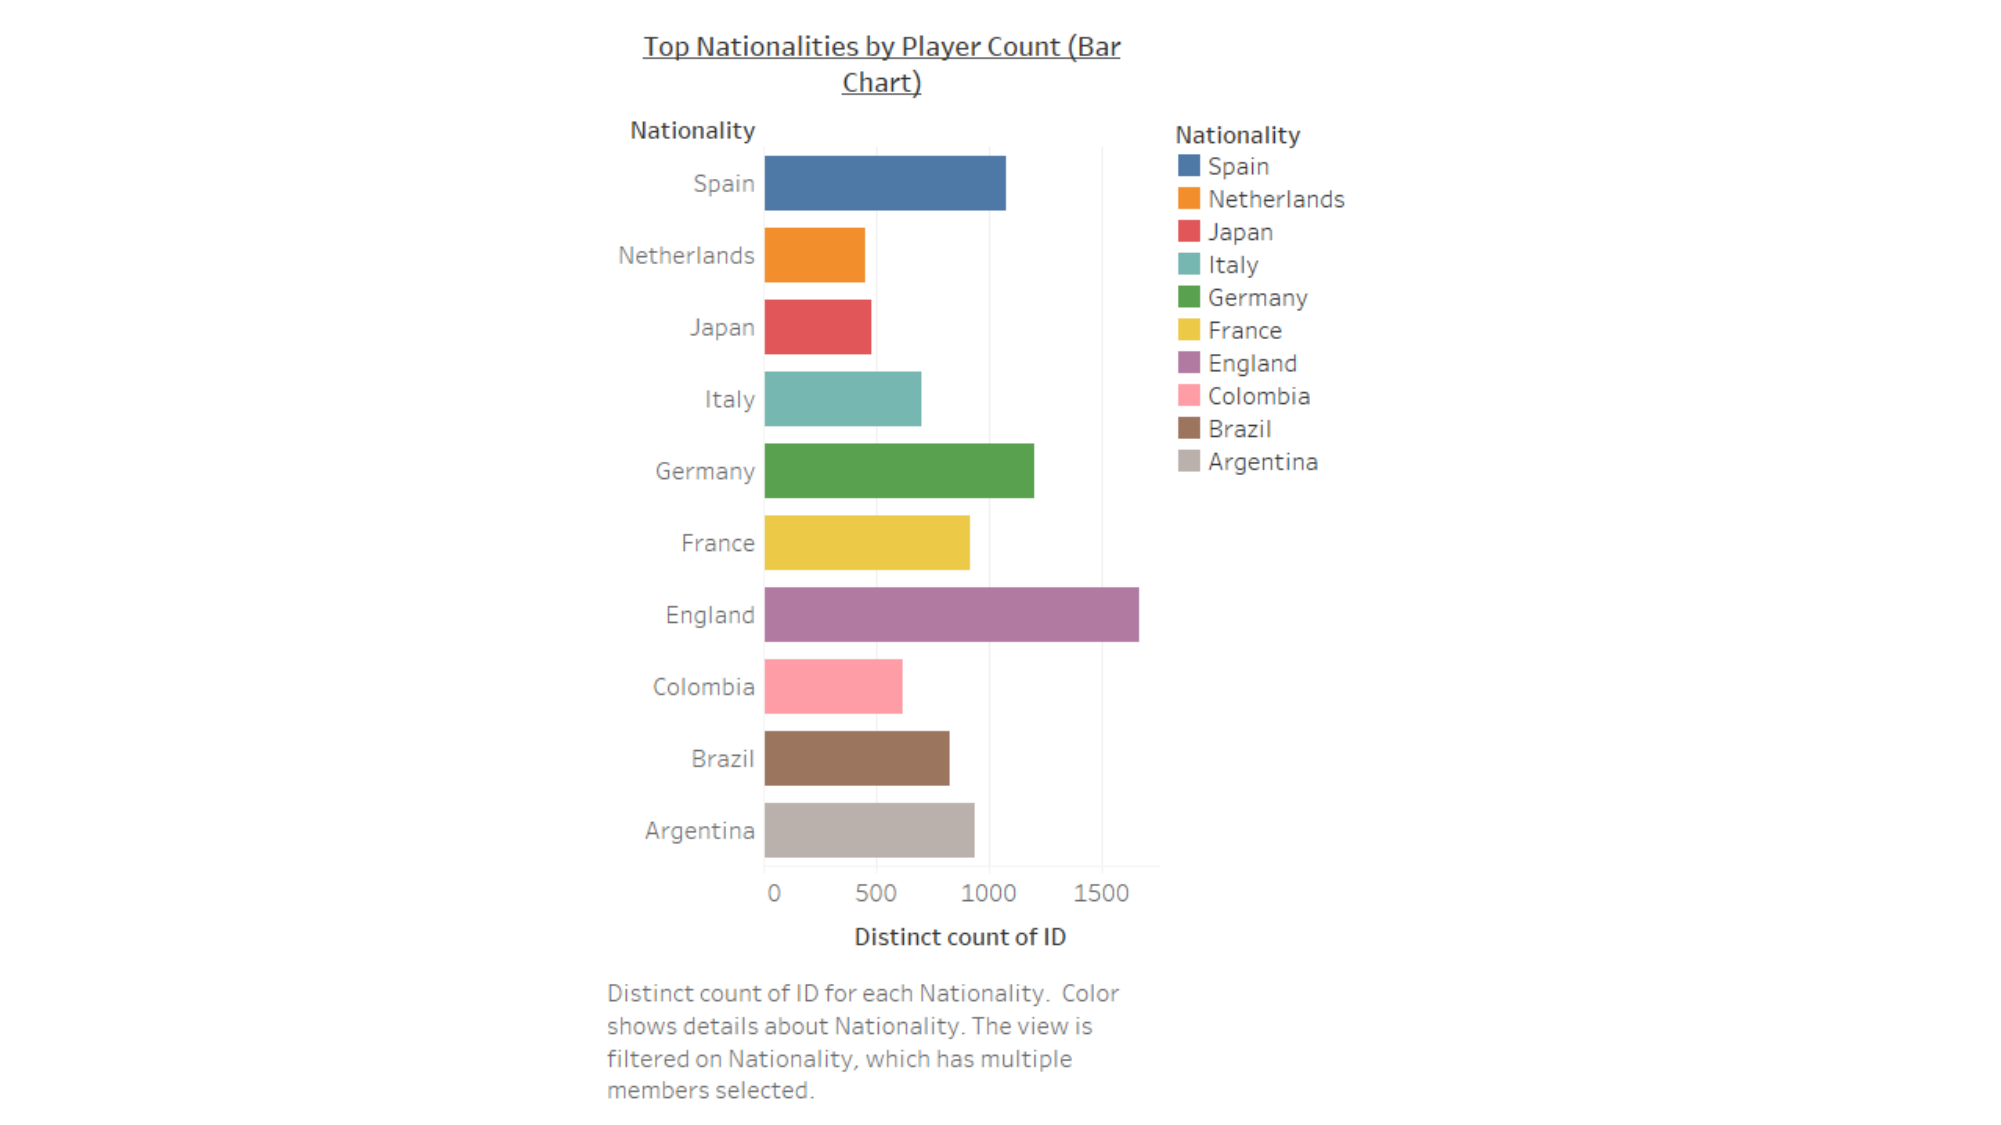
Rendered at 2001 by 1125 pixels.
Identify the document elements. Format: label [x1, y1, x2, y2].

picture [607, 17, 1393, 1108]
